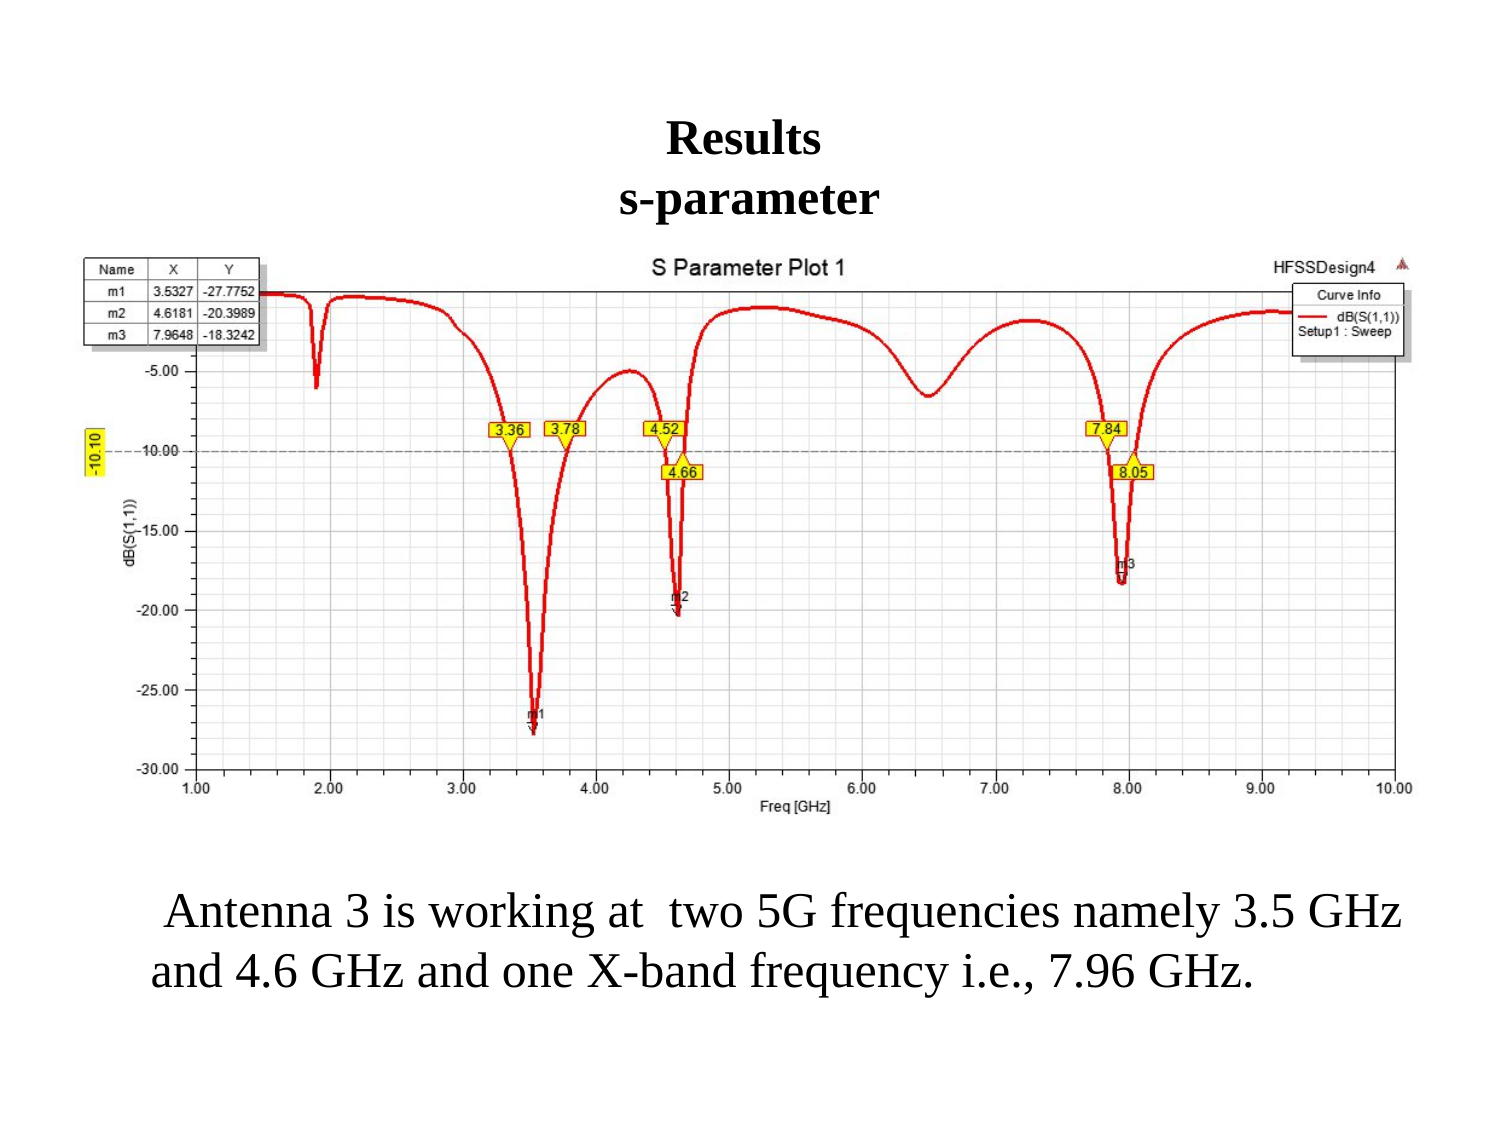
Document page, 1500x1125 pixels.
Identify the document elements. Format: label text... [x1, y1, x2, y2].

title Results s-parameter [0, 70, 1500, 258]
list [74, 255, 1426, 819]
text_box Antenna 3 is working at two 5G frequencies namely 3.5 GHz and 4.6 GHz and one X-band frequency i.e., 7.96 GHz. [135, 869, 1425, 1005]
